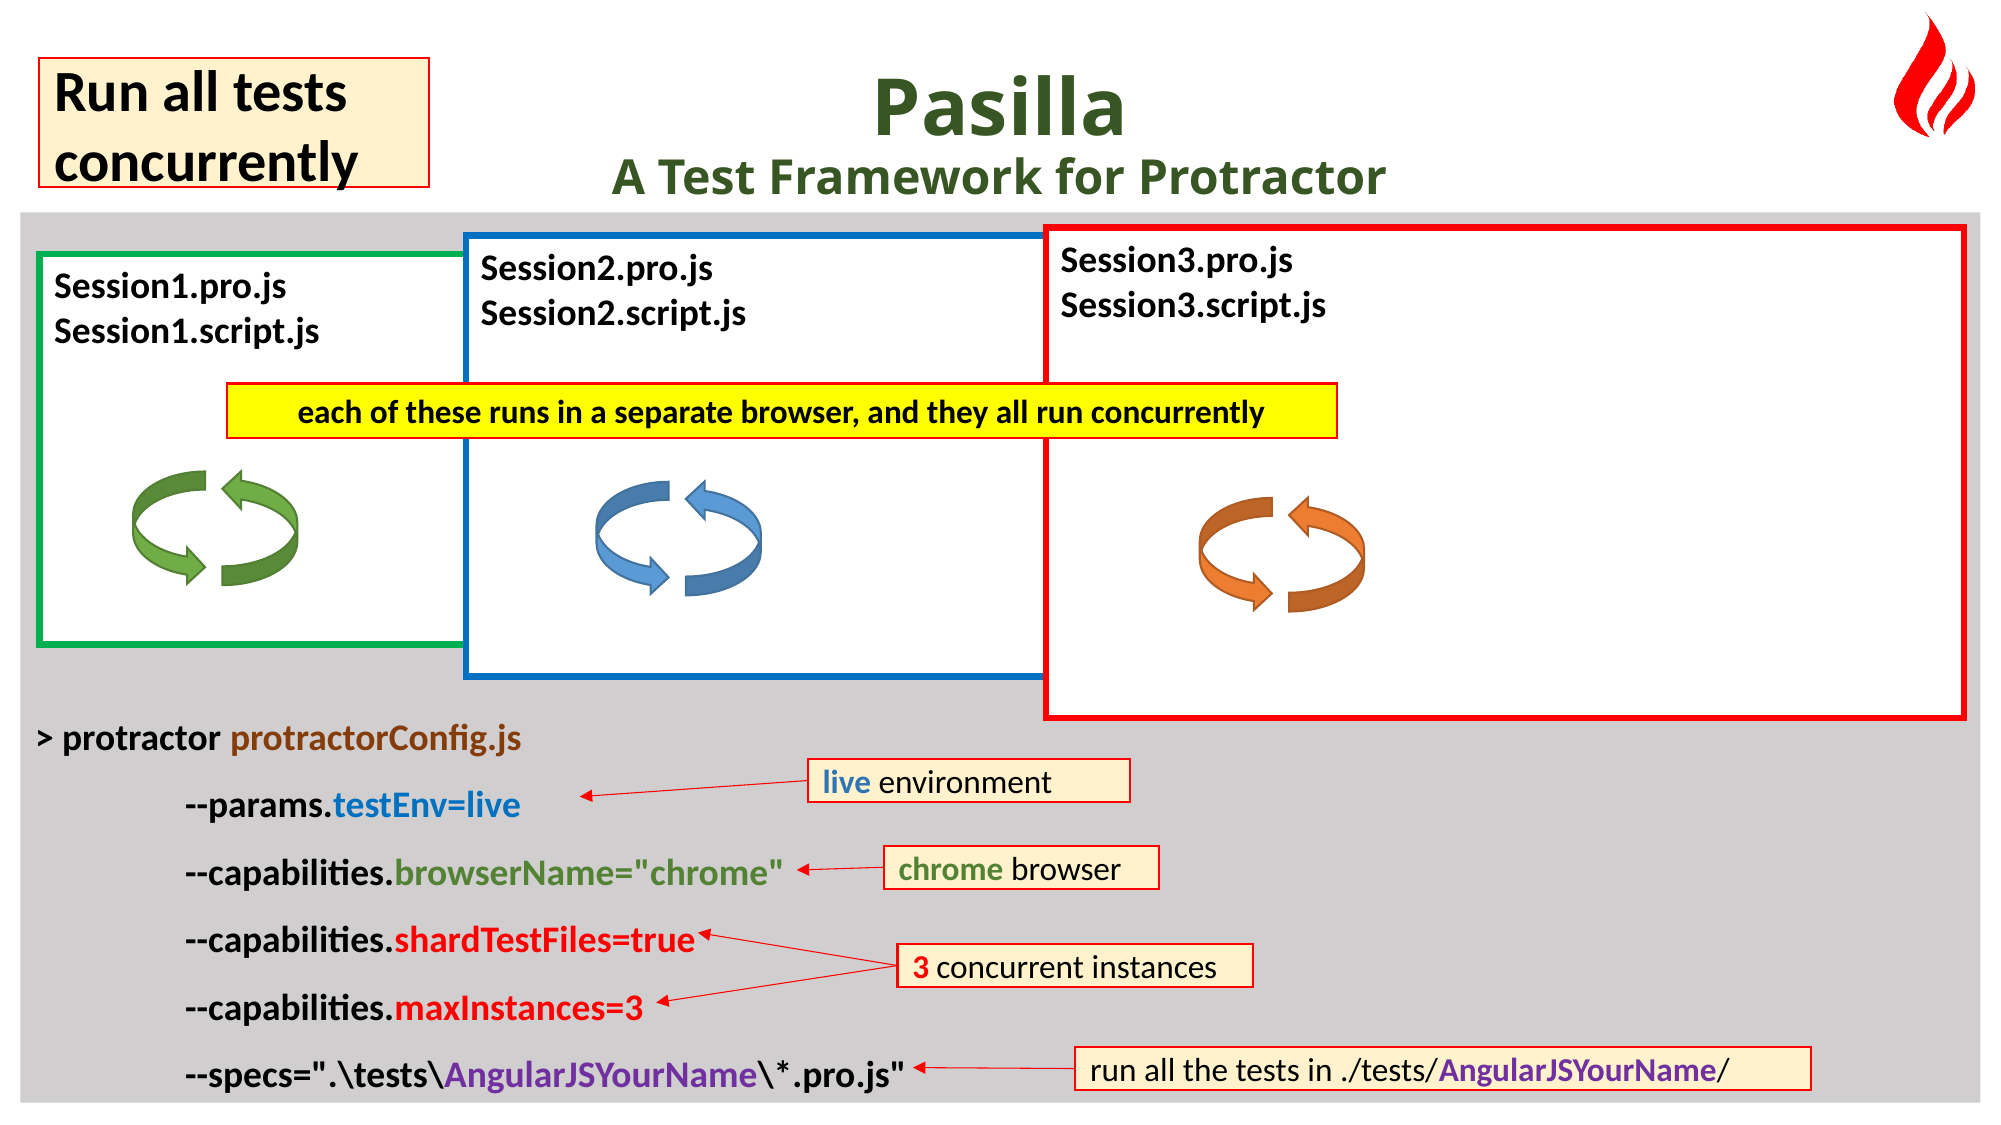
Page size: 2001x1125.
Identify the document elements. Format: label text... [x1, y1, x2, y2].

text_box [579, 780, 808, 797]
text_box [596, 480, 761, 596]
text_box each of these runs in a separate browser, and they all run concurrently [226, 382, 1338, 439]
text_box Session2.pro.js Session2.script.js [465, 234, 1045, 382]
text_box Session1.pro.js Session1.script.js [38, 253, 465, 646]
text_box > protractor protractorConfig.js --params.testEnv=live --capabilities.browserName="chrome" --capabilities.shardTestFiles=true --capabilities.maxInstances=3 --specs=".\tests\AngularJSYourName\*.pro.js" [19, 211, 1982, 1104]
text_box run all the tests in ./tests/AngularJSYourName/ [1074, 1046, 1812, 1091]
text_box live environment [807, 758, 1131, 803]
picture [1894, 10, 1975, 137]
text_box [1199, 496, 1365, 612]
text_box chrome browser [883, 845, 1160, 890]
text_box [656, 965, 898, 1003]
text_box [697, 932, 898, 965]
text_box Run all tests concurrently [38, 57, 430, 188]
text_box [133, 469, 298, 586]
text_box 3 concurrent instances [898, 943, 1254, 988]
text_box Session3.pro.js Session3.script.js [1045, 227, 1965, 719]
title Pasilla A Test Framework for Protractor [137, 59, 1863, 213]
text_box Session2.pro.js Session2.script.js [465, 439, 1045, 678]
